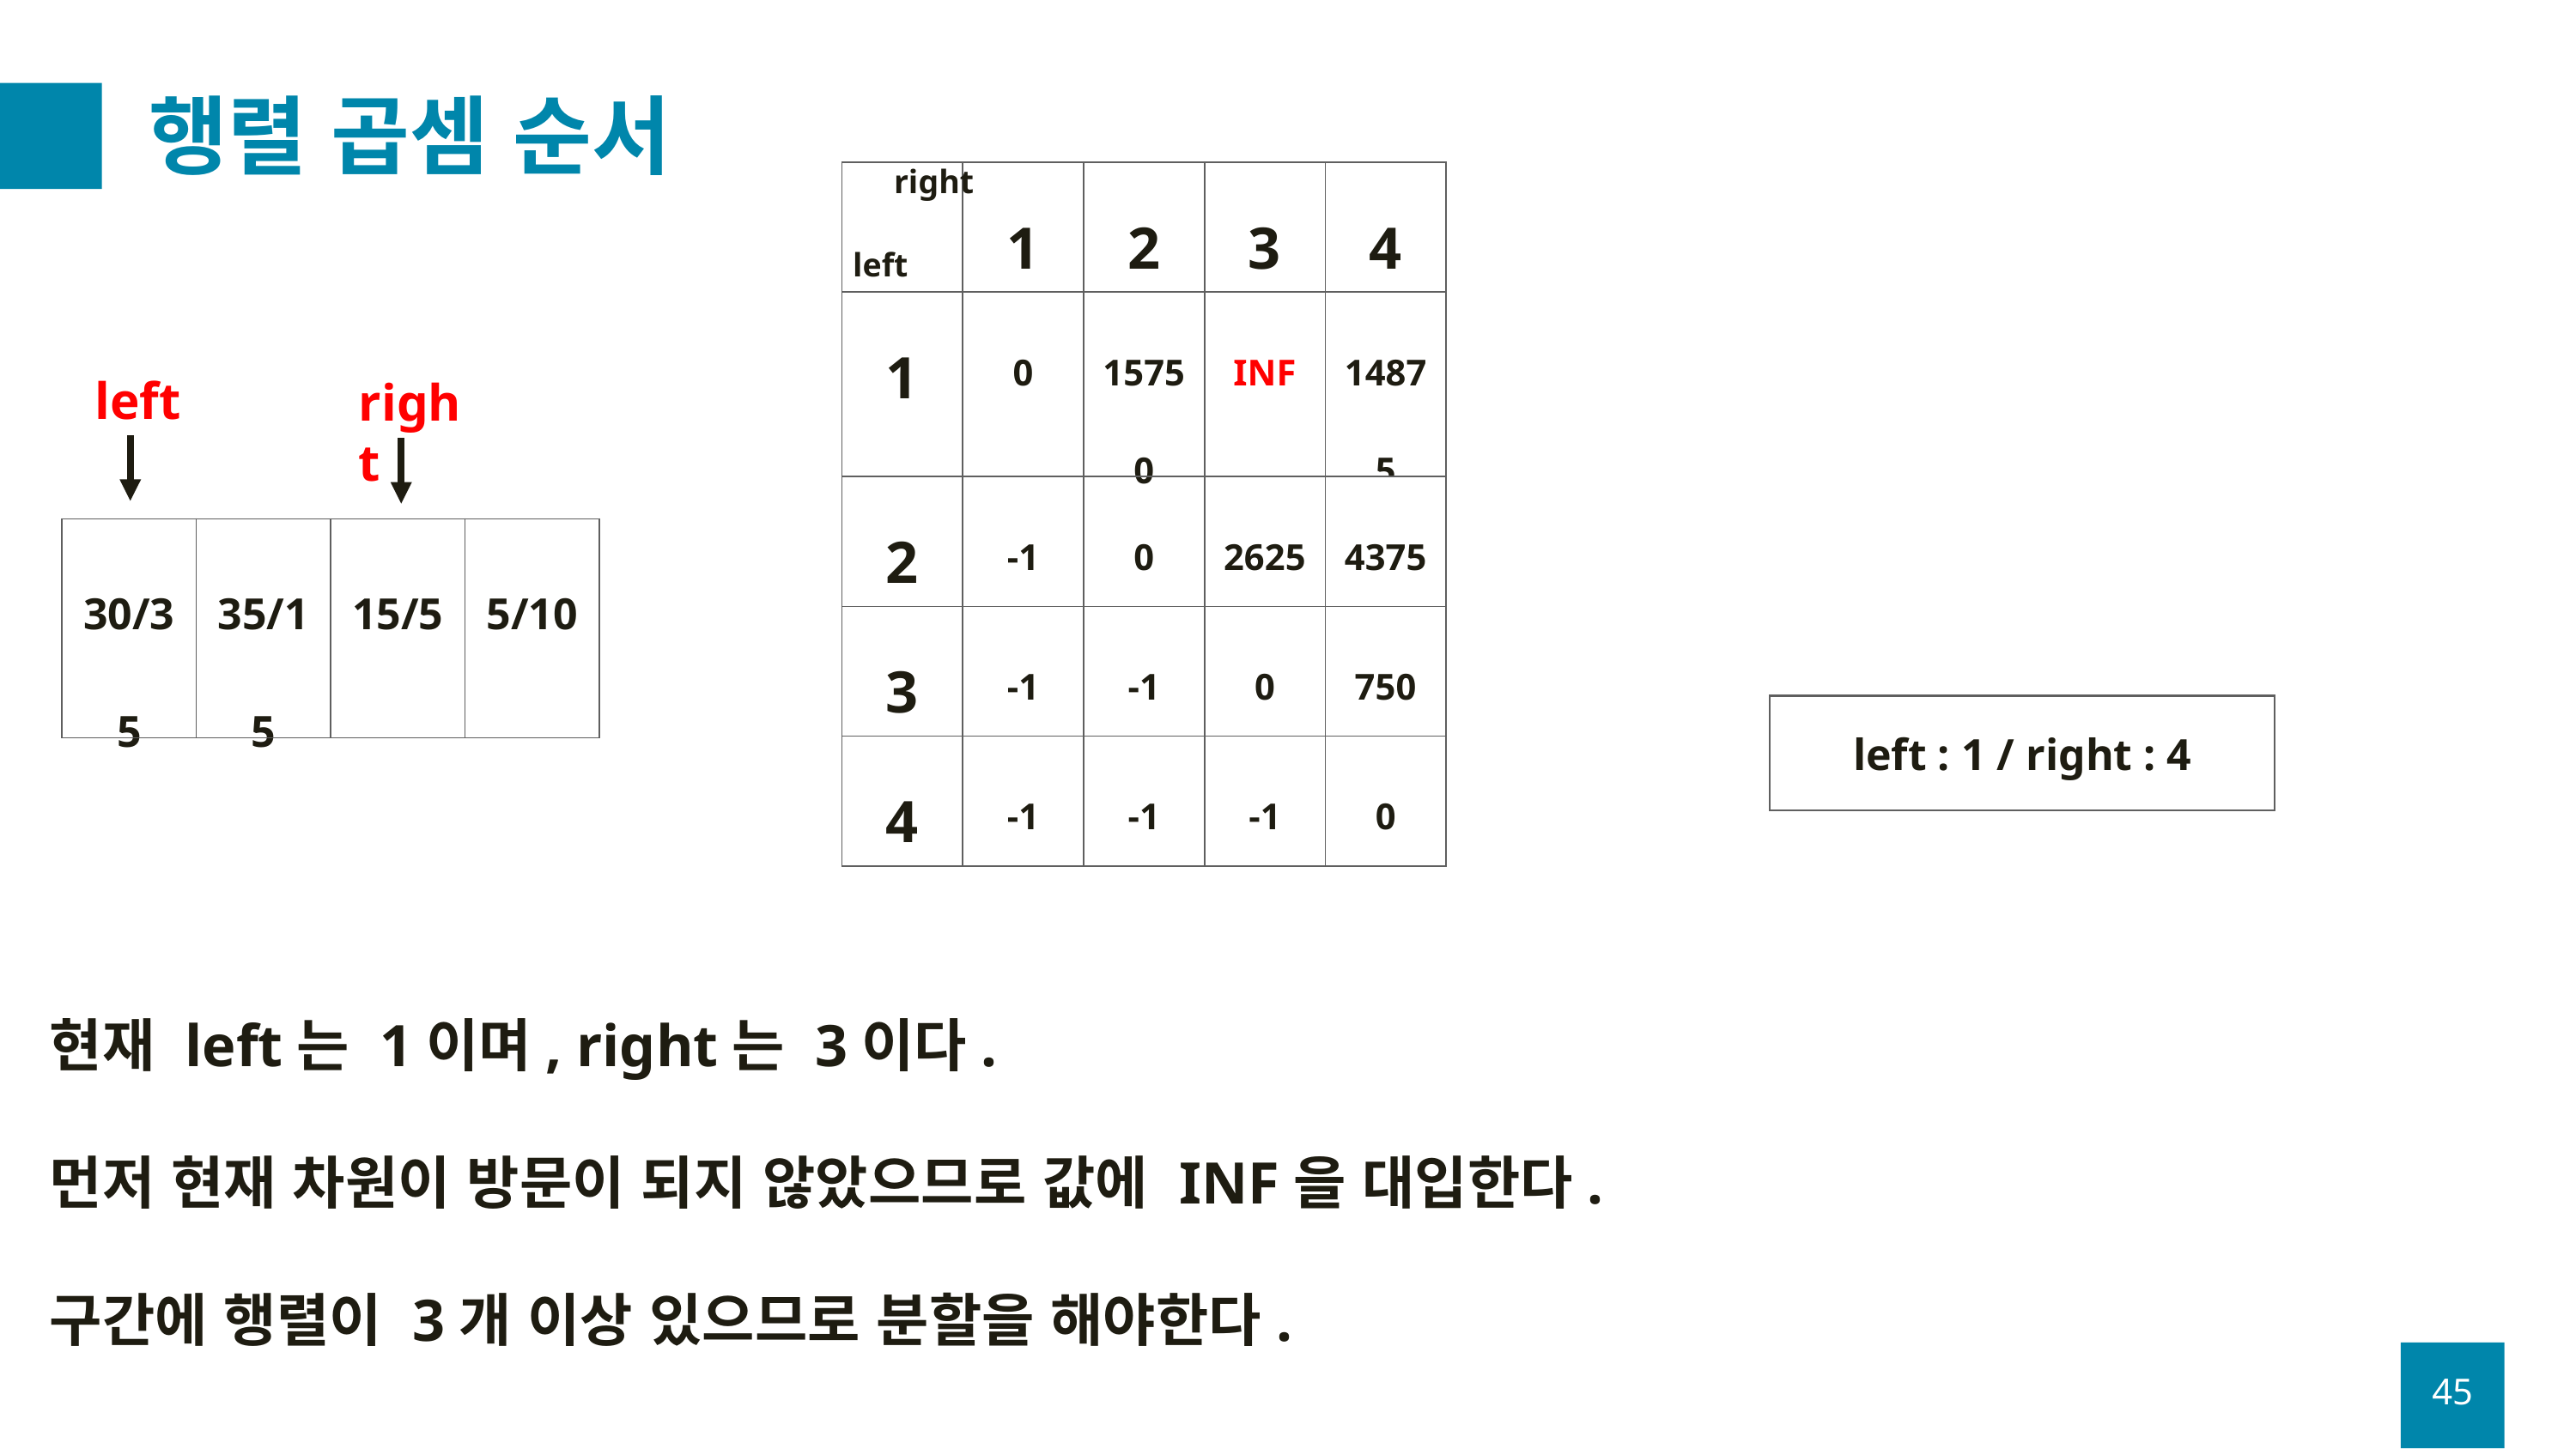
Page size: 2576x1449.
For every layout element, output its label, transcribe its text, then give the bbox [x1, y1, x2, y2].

table_cell 15750 [1084, 293, 1204, 476]
table_cell 0 [963, 293, 1083, 476]
table_cell -1 [963, 737, 1083, 865]
text_box left : 1 / right : 4 [1769, 694, 2275, 811]
table_header 35/15 [197, 519, 330, 737]
table_header 1 [963, 163, 1083, 291]
slide_number 45 [2400, 1359, 2505, 1433]
table_cell 4375 [1326, 477, 1445, 606]
table_header 5/10 [465, 519, 598, 737]
table_cell 2625 [1206, 477, 1325, 606]
table_cell -1 [963, 607, 1083, 736]
table_header 4 [1326, 163, 1445, 291]
table_cell 3 [842, 607, 962, 736]
table_cell -1 [1084, 607, 1204, 736]
table_cell -1 [1206, 737, 1325, 865]
table_cell 1 [842, 293, 962, 476]
table_cell 750 [1326, 607, 1445, 736]
table_cell 2 [842, 477, 962, 606]
table_cell -1 [1084, 737, 1204, 865]
text_box left [840, 238, 976, 290]
table_cell 14875 [1326, 293, 1445, 476]
table_cell 0 [1084, 477, 1204, 606]
table_header 30/35 [63, 519, 196, 737]
text_box right [881, 155, 1018, 207]
table_header [842, 163, 962, 238]
table_cell 4 [842, 737, 962, 865]
table_header 2 [1084, 163, 1204, 291]
title 행렬 곱셈 순서 [136, 64, 2488, 216]
table_header 15/5 [331, 519, 465, 737]
table_header 3 [1206, 163, 1325, 291]
table_cell INF [1206, 293, 1325, 476]
text_box left [82, 362, 219, 436]
table_cell 0 [1326, 737, 1445, 865]
table_cell -1 [963, 477, 1083, 606]
text_box right [346, 364, 483, 498]
text_box 현재 left는 1이며, right는 3이다. 먼저 현재 차원이 방문이 되지 않았으므로 값에 INF을 대입한다. 구간에 행렬이 3개 이상 있으므로 분할을 해야한다. [36, 1003, 2505, 1359]
table_cell 0 [1206, 607, 1325, 736]
